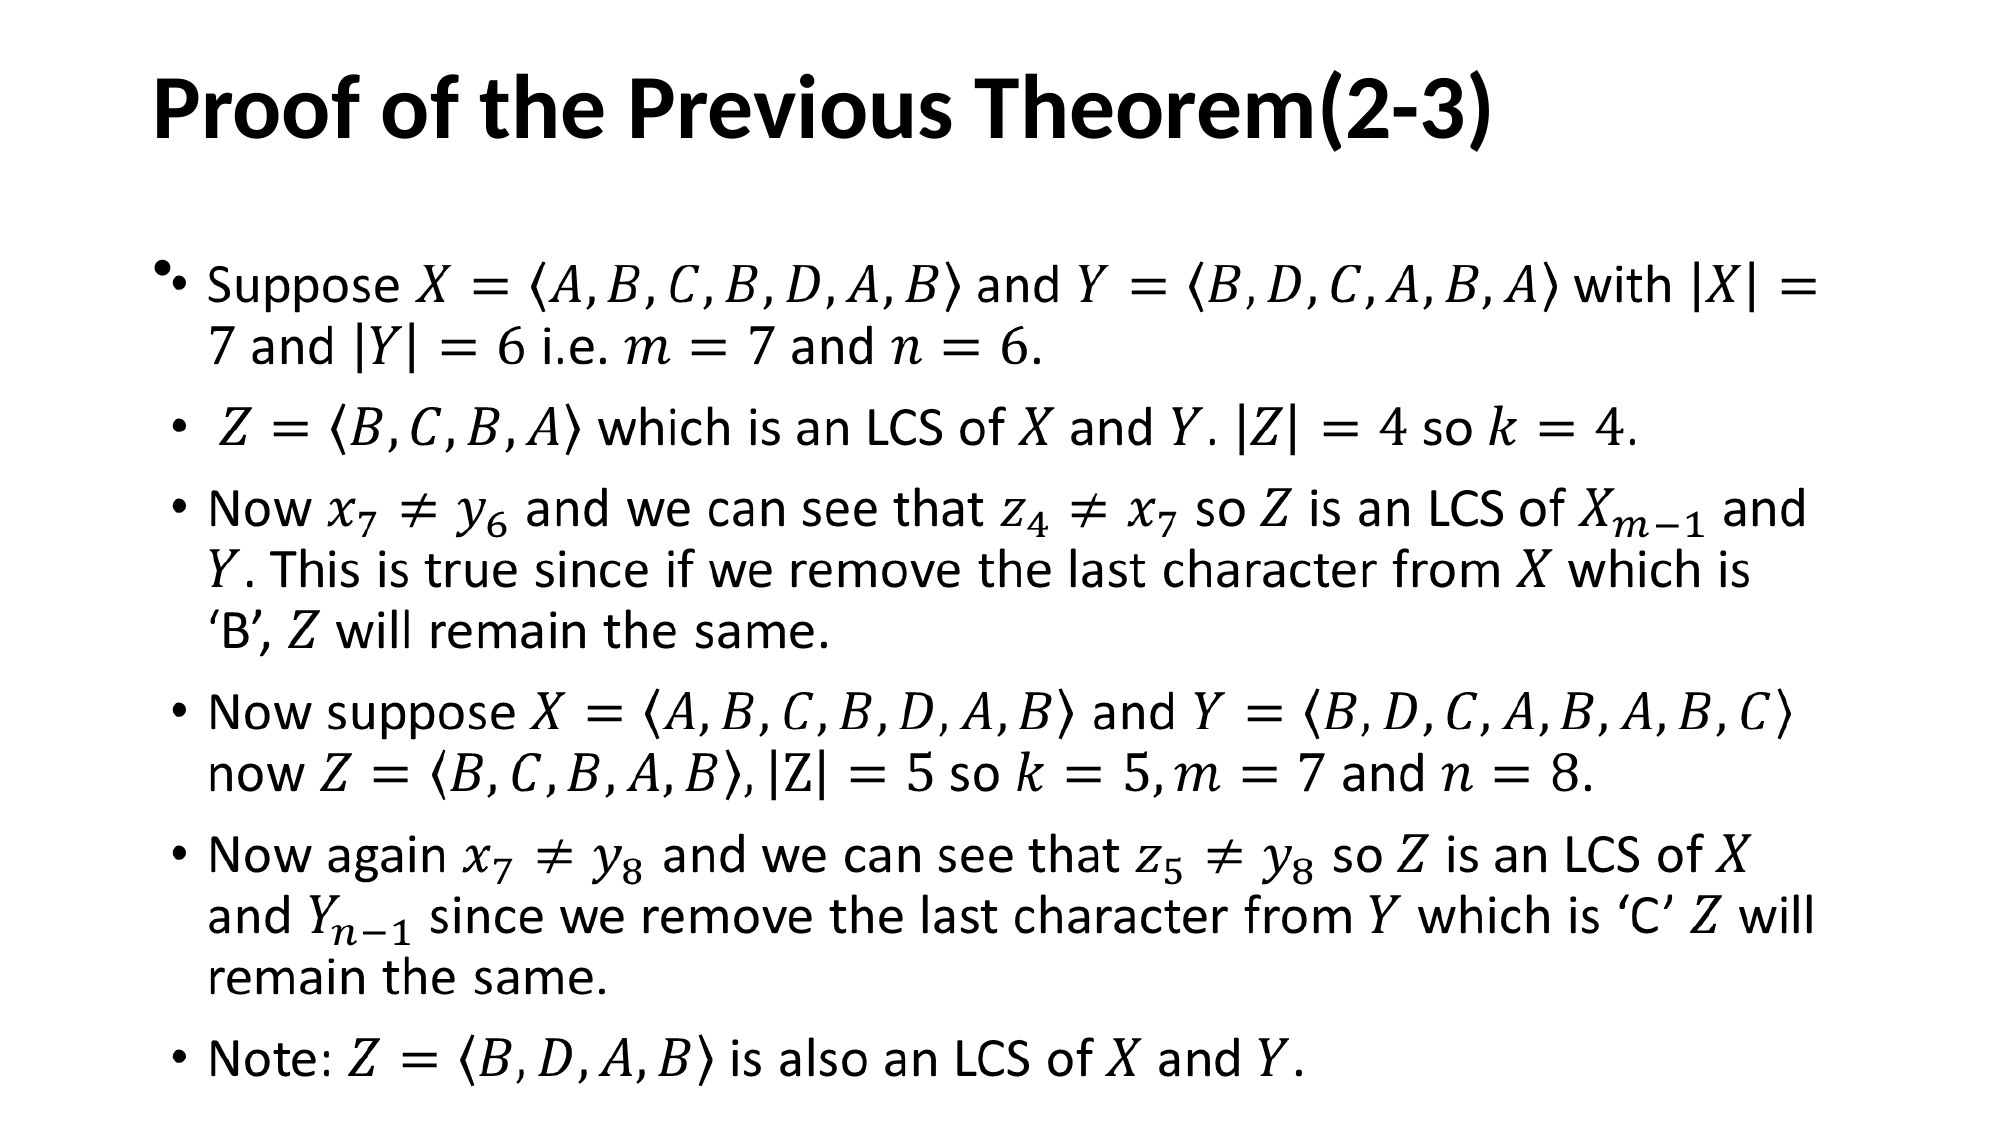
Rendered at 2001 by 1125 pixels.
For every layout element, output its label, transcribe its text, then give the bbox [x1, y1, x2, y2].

list [137, 232, 1863, 1125]
title Proof of the Previous Theorem(2-3) [137, 0, 1863, 218]
